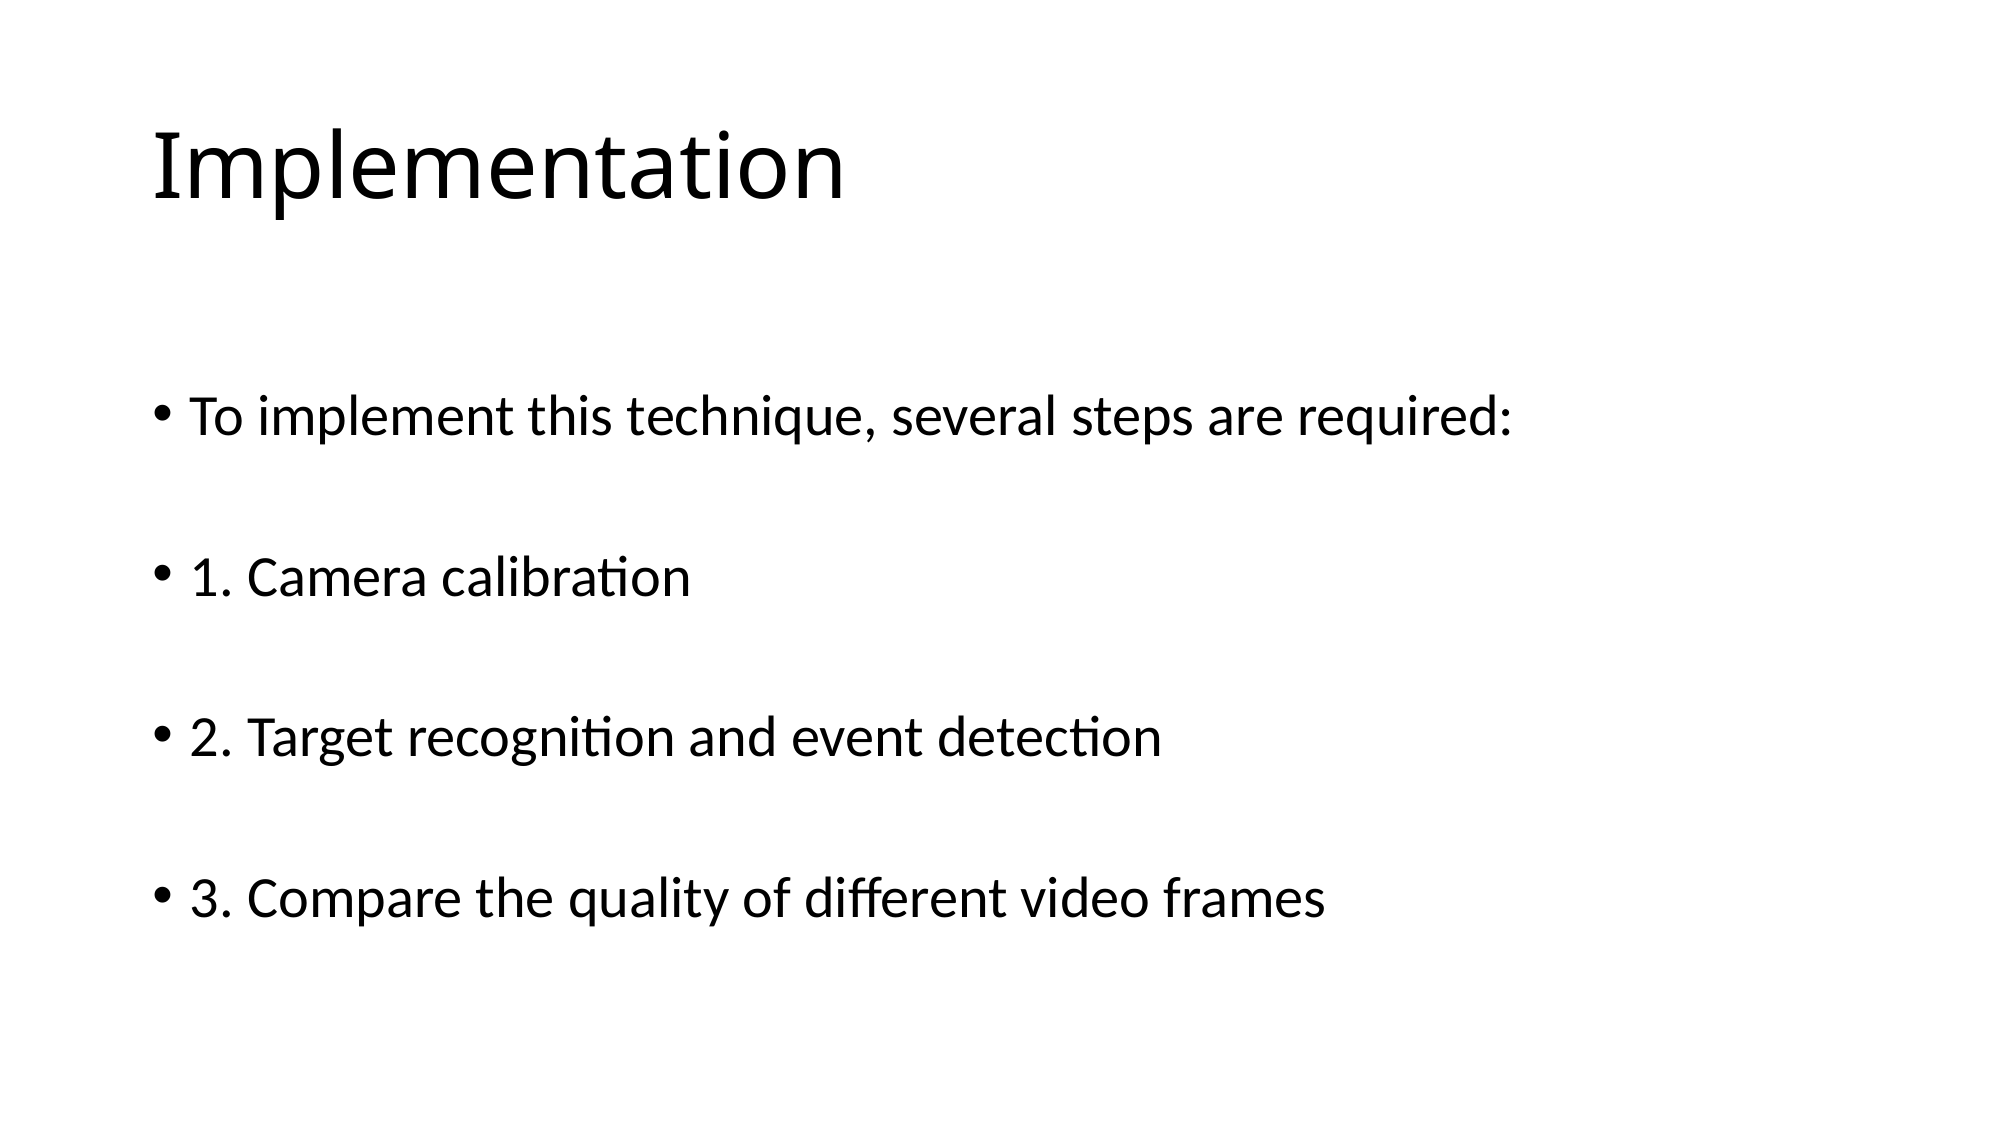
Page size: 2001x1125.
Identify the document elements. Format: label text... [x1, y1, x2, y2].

list To implement this technique, several steps are required: 1. Camera calibration 2. Target recognition and event detection 3. Compare the quality of different video frames [137, 299, 1863, 1014]
title Implementation [137, 59, 1863, 278]
